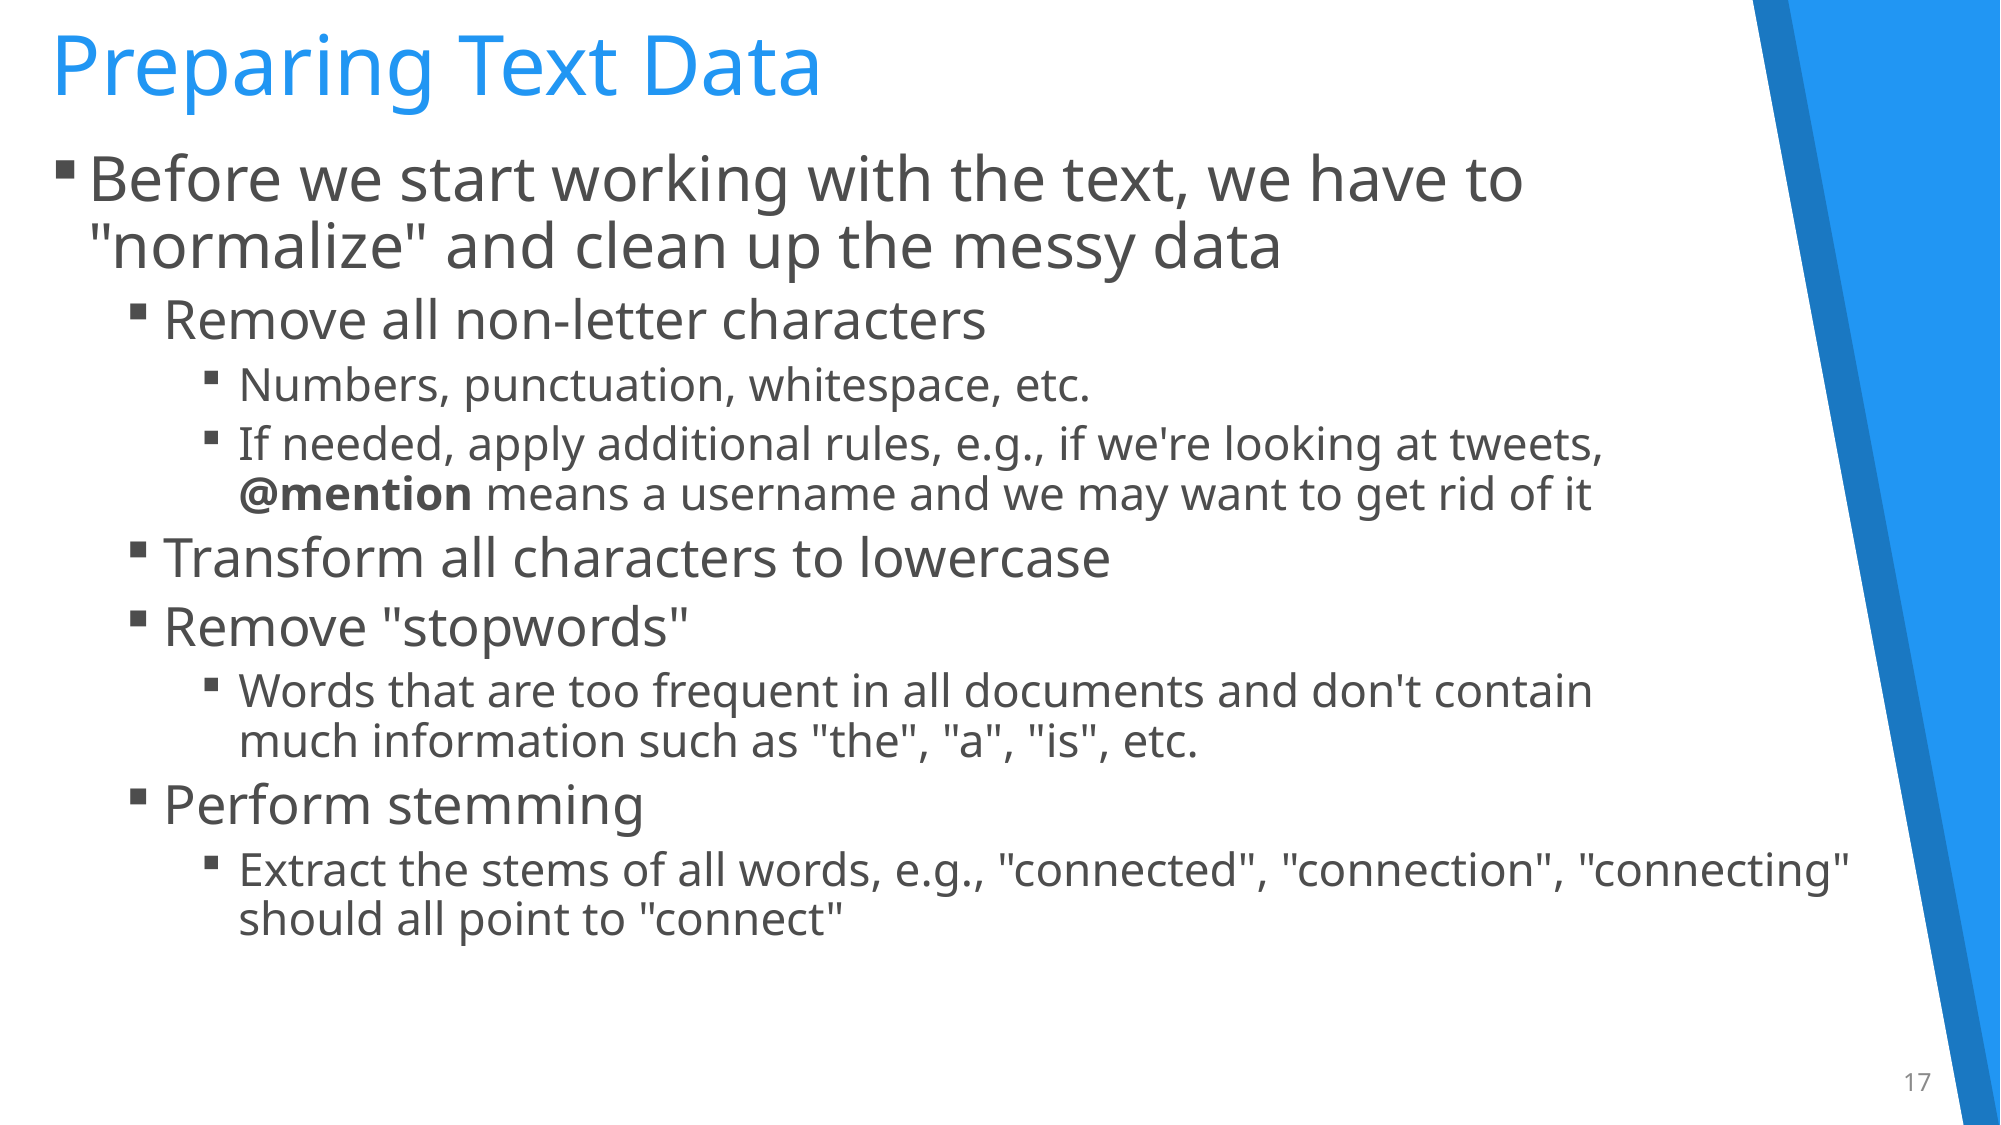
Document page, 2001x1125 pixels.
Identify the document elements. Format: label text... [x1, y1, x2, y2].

slide_number 17 [1877, 1053, 1947, 1114]
list Before we start working with the text, we have to "normalize" and clean up the messy data Remove all non-letter characters Numbers, punctuation, whitespace, etc. If needed, apply additional rules, e.g., if we're looking at tweets, @mention means a username and we may want to get rid of it Transform all characters to lowercase Remove "stopwords" Words that are too frequent in all documents and don't contain much information such as "the", "a", "is", etc. Perform stemming Extract the stems of all words, e.g., "connected", "connection", "connecting" should all point to "connect" [35, 139, 1959, 1103]
title Preparing Text Data [35, 0, 1959, 137]
